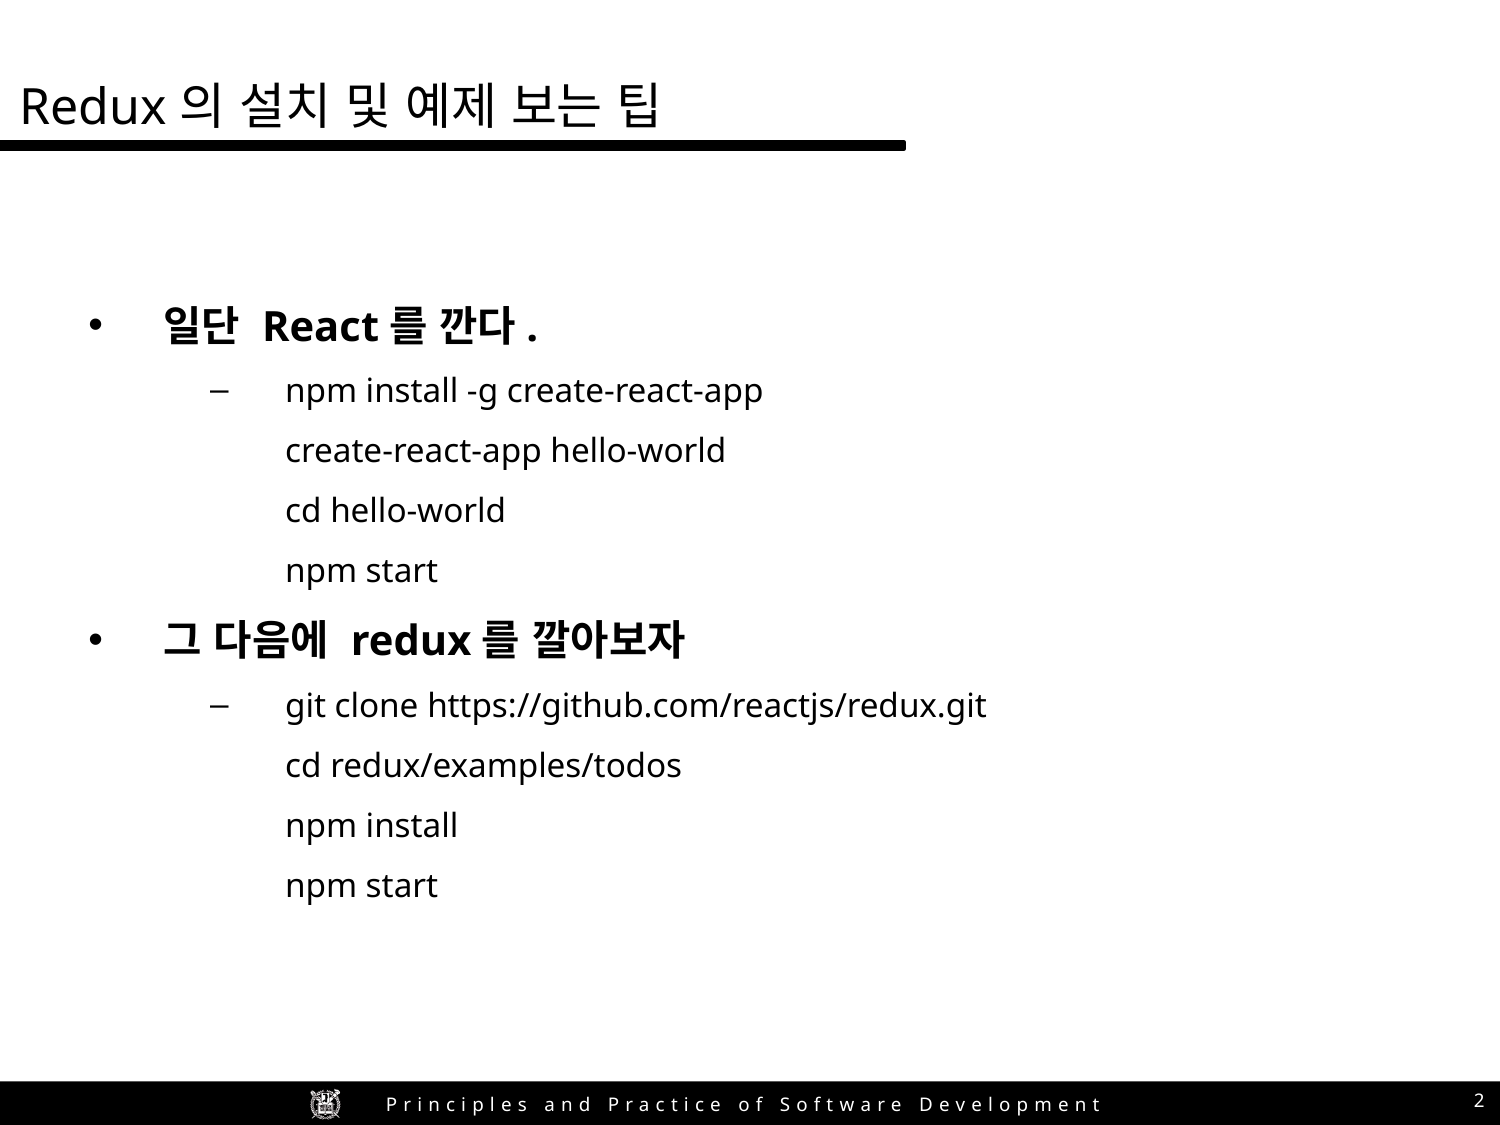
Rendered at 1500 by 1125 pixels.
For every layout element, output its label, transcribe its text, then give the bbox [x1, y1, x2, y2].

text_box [0, 1079, 1500, 1125]
picture [308, 1086, 341, 1120]
text_box Redux의 설치 및 예제 보는 팁 [4, 67, 1500, 143]
text_box 일단 React를 깐다. npm install -g create-react-app create-react-app hello-world cd hello-world npm start 그 다음에 redux를 깔아보자 git clone https://github.com/reactjs/redux.git cd redux/examples/todos npm install npm start [73, 267, 1433, 1075]
text_box [0, 140, 906, 151]
